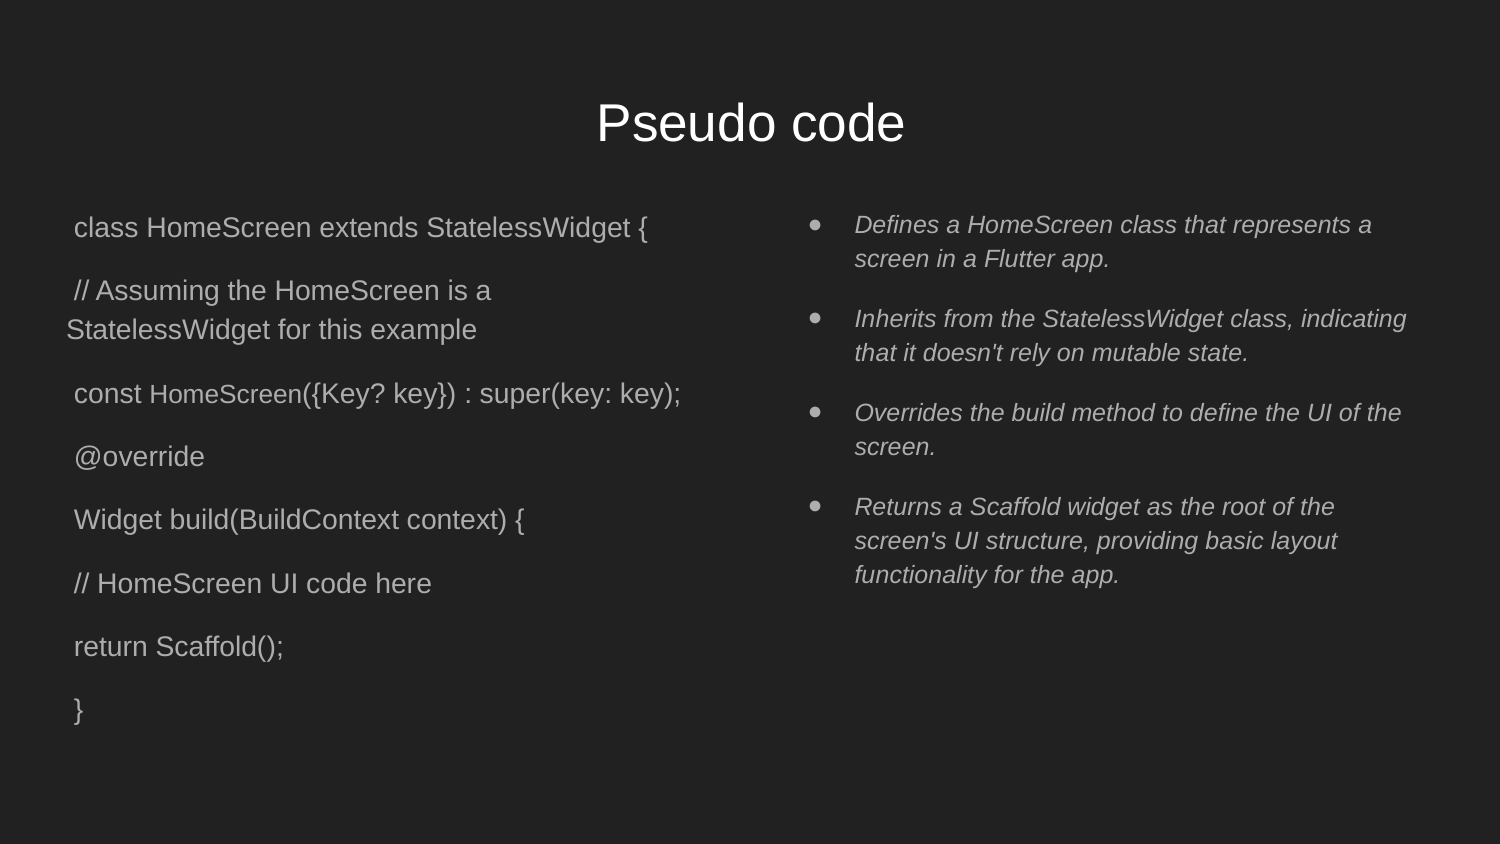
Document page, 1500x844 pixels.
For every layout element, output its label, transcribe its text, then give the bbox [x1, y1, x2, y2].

list Defines a HomeScreen class that represents a screen in a Flutter app. Inherits from the StatelessWidget class, indicating that it doesn't rely on mutable state. Overrides the build method to define the UI of the screen. Returns a Scaffold widget as the root of the screen's UI structure, providing basic layout functionality for the app. [792, 189, 1449, 750]
list class HomeScreen extends StatelessWidget { // Assuming the HomeScreen is a StatelessWidget for this example const HomeScreen({Key? key}) : super(key: key); @override Widget build(BuildContext context) { // HomeScreen UI code here return Scaffold(); } [51, 189, 708, 750]
title Pseudo code [51, 72, 1449, 167]
